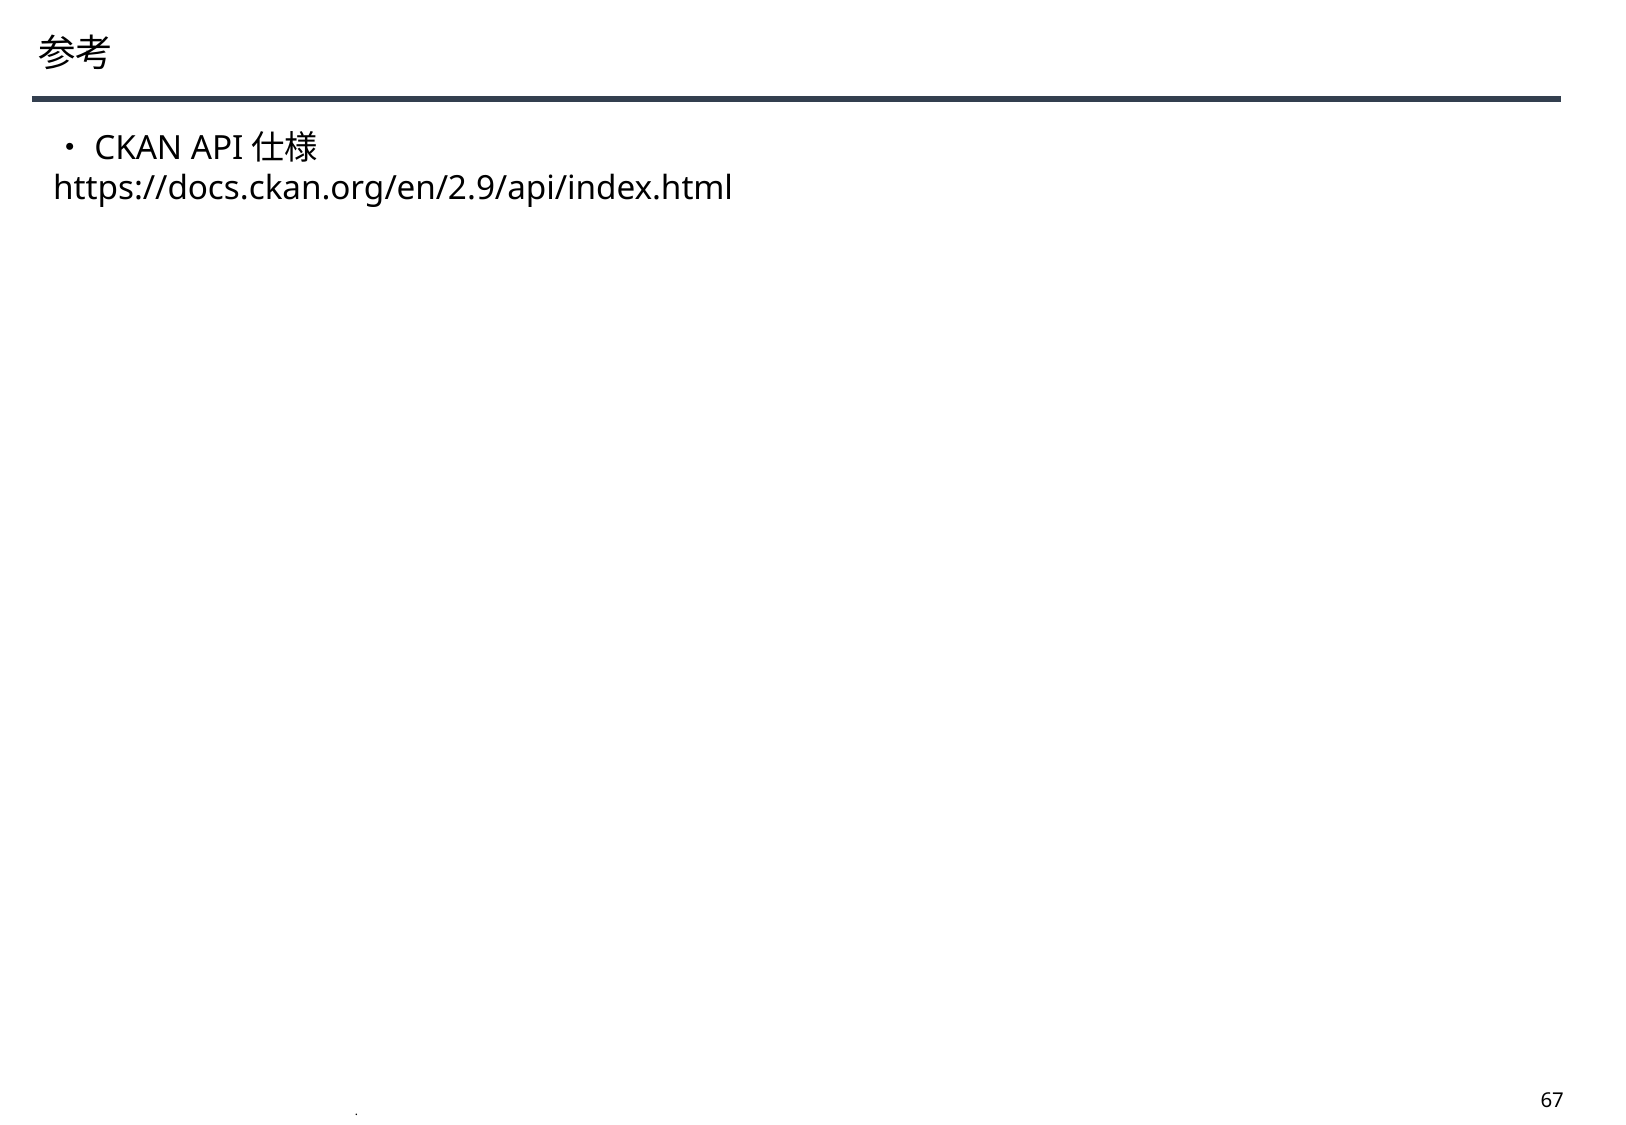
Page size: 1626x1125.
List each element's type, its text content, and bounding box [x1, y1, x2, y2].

title 参考 [38, 19, 1526, 91]
text_box ・CKAN API仕様 https://docs.ckan.org/en/2.9/api/index.html [38, 118, 1566, 214]
